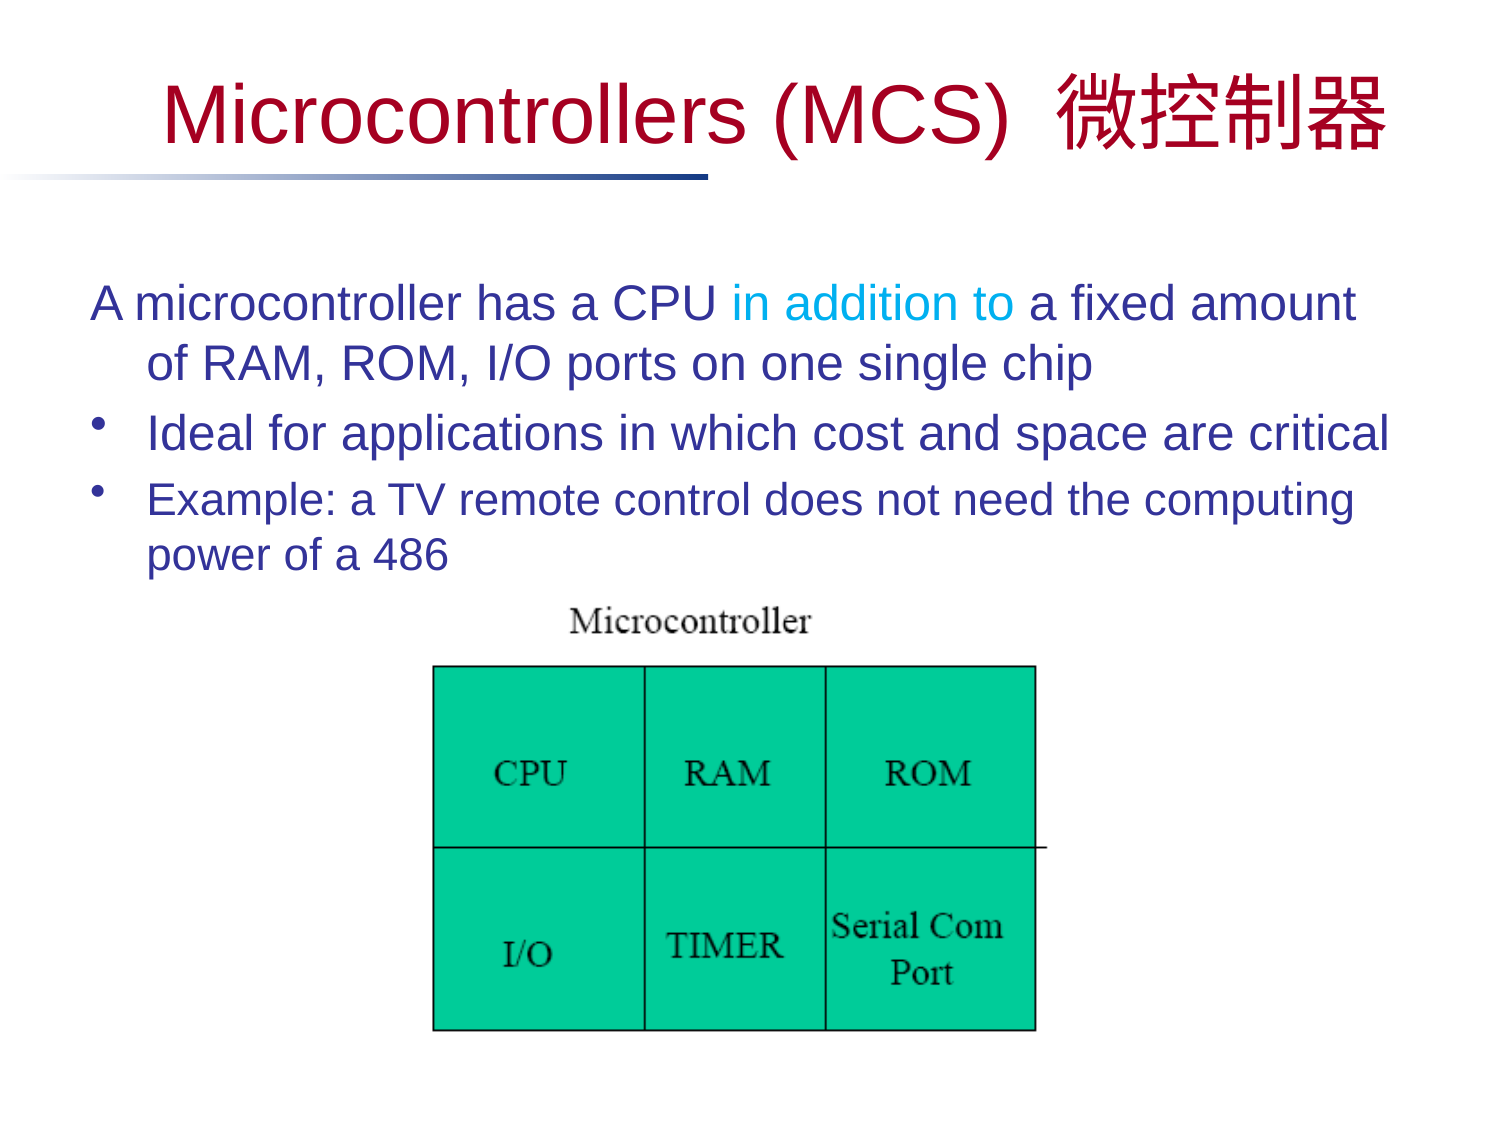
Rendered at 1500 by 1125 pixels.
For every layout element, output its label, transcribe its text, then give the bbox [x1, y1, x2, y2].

list A microcontroller has a CPU in addition to a fixed amount of RAM, ROM, I/O ports on one single chip Ideal for applications in which cost and space are critical Example: a TV remote control does not need the computing power of a 486 [75, 262, 1425, 600]
title Microcontrollers (MCS) 微控制器 [75, 45, 1475, 175]
picture [405, 587, 1094, 1055]
